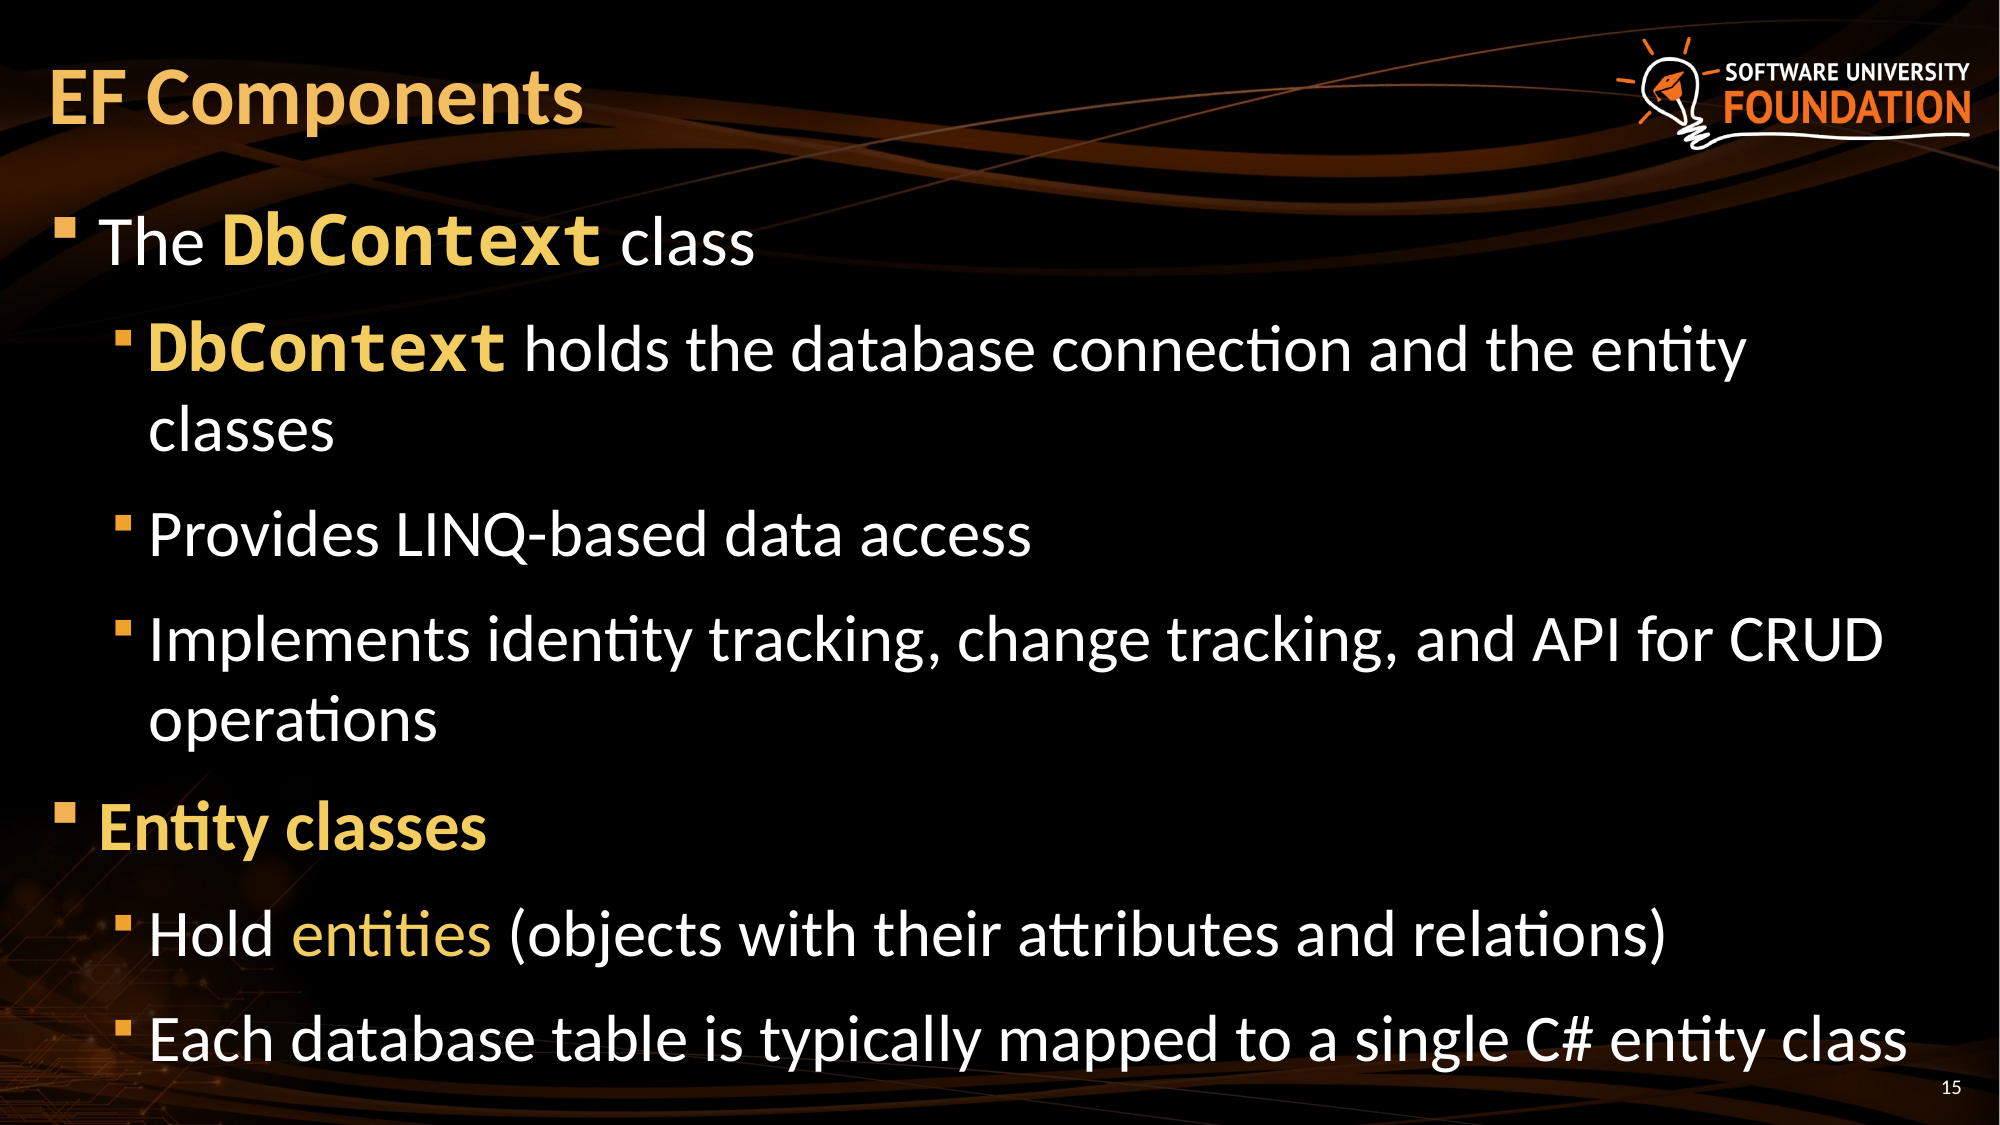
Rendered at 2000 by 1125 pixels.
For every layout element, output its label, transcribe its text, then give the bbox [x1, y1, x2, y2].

slide_number 15 [1897, 1070, 1968, 1103]
title EF Components [30, 6, 1602, 189]
list The DbContext class DbContext holds the database connection and the entity classes Provides LINQ-based data access Implements identity tracking, change tracking, and API for CRUD operations Entity classes Hold entities (objects with their attributes and relations) Each database table is typically mapped to a single C# entity class [31, 188, 1968, 1103]
picture [0, 0, 2000, 1125]
